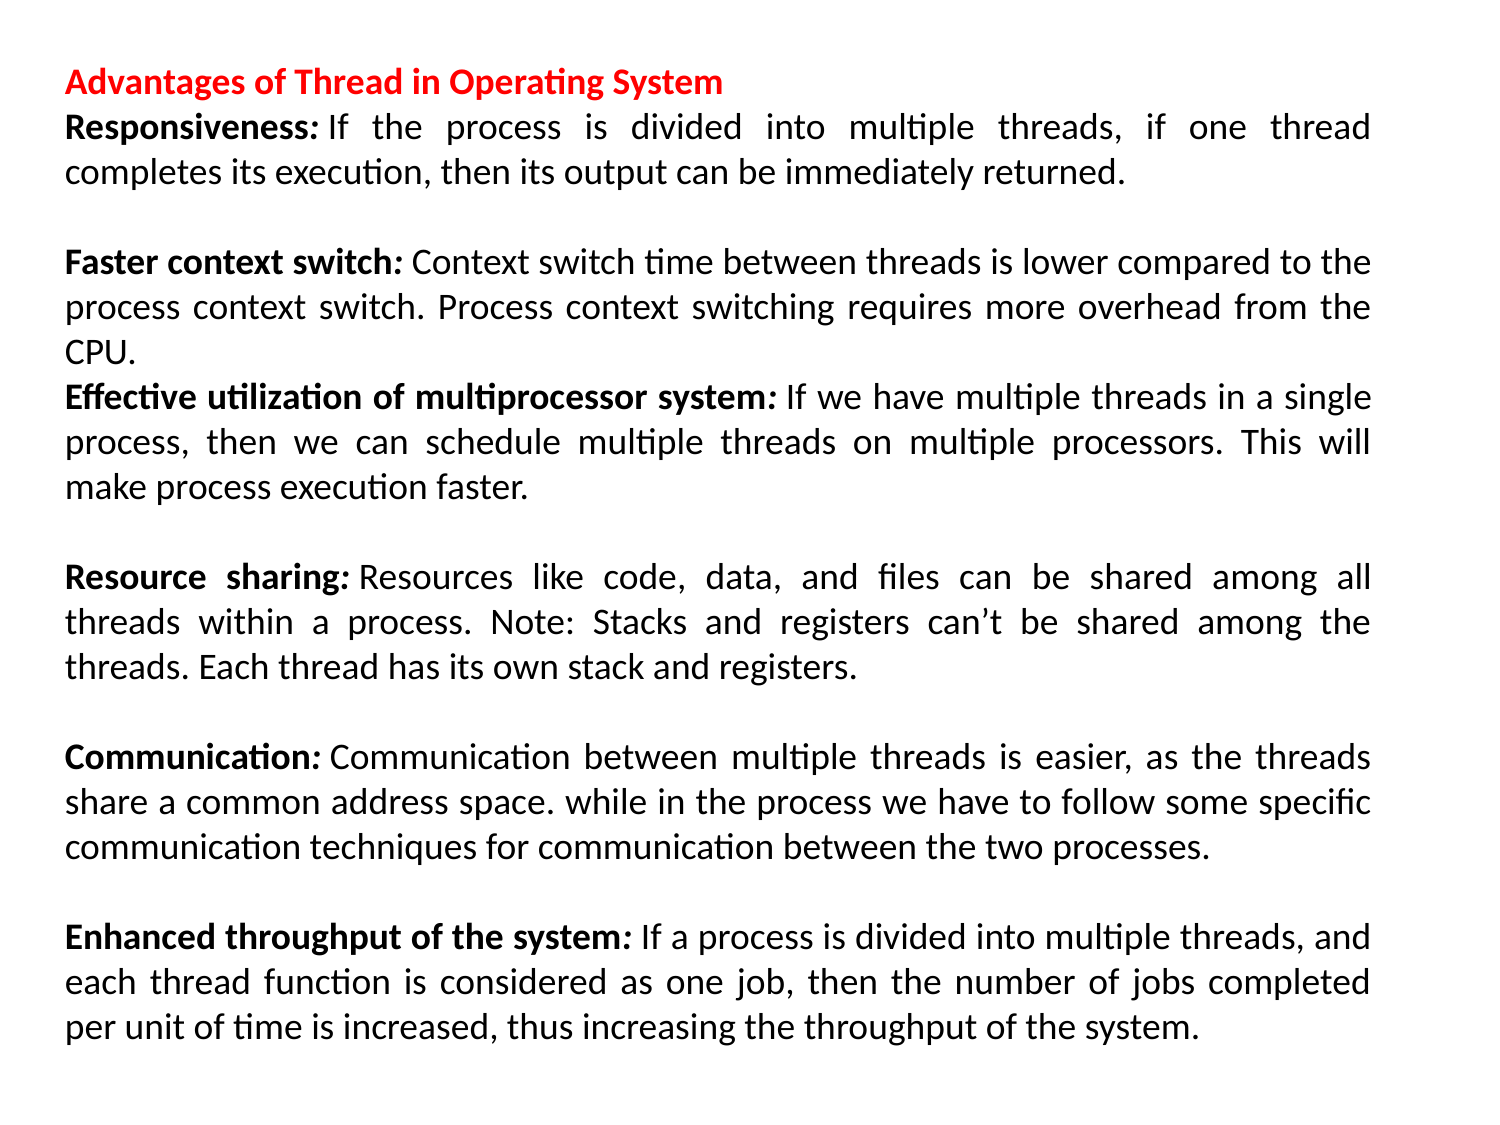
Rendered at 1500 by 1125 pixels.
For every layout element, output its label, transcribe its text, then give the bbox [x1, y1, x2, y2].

text_box Advantages of Thread in Operating System Responsiveness: If the process is divided into multiple threads, if one thread completes its execution, then its output can be immediately returned. Faster context switch: Context switch time between threads is lower compared to the process context switch. Process context switching requires more overhead from the CPU. Effective utilization of multiprocessor system: If we have multiple threads in a single process, then we can schedule multiple threads on multiple processors. This will make process execution faster. Resource sharing: Resources like code, data, and files can be shared among all threads within a process. Note: Stacks and registers can’t be shared among the threads. Each thread has its own stack and registers. Communication: Communication between multiple threads is easier, as the threads share a common address space. while in the process we have to follow some specific communication techniques for communication between the two processes. Enhanced throughput of the system: If a process is divided into multiple threads, and each thread function is considered as one job, then the number of jobs completed per unit of time is increased, thus increasing the throughput of the system. [49, 49, 1388, 1055]
